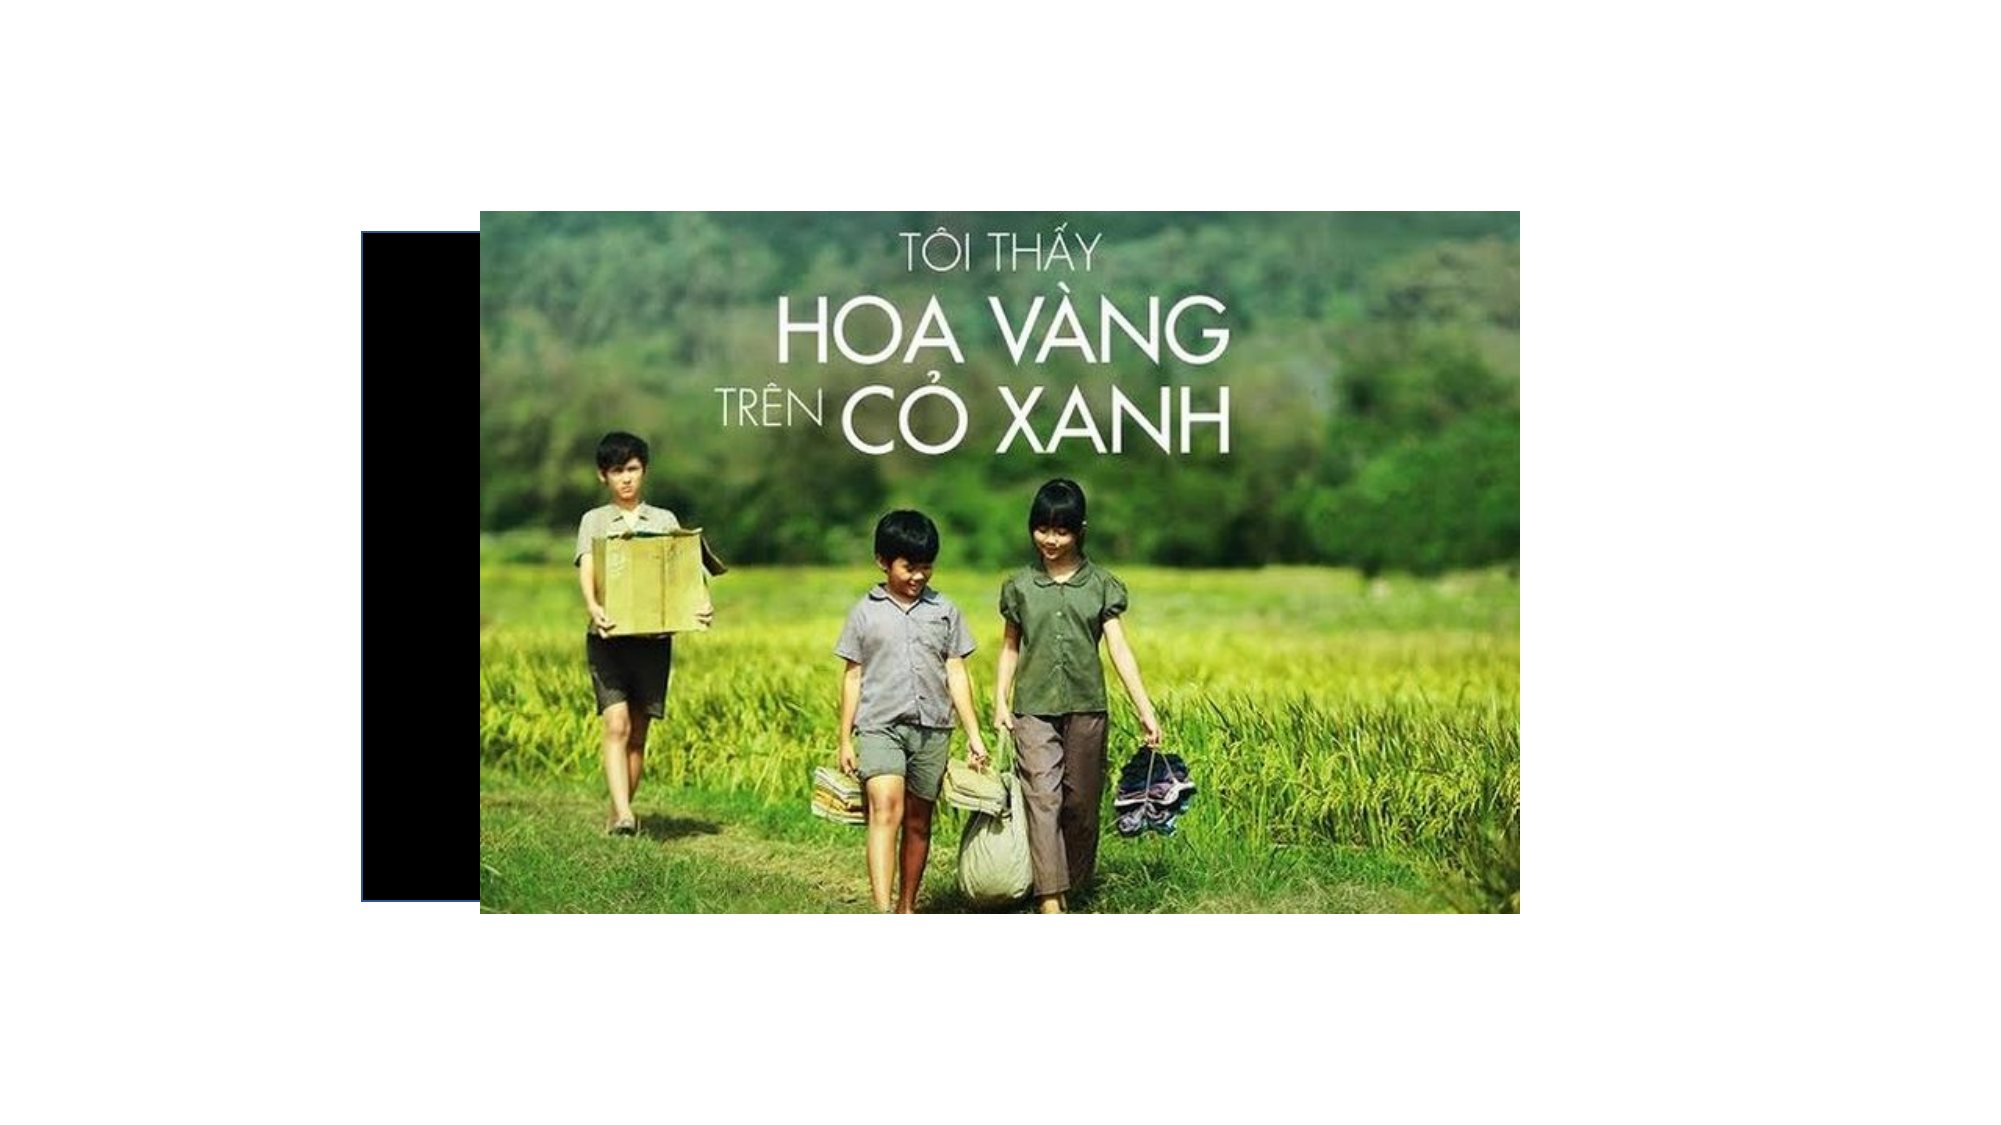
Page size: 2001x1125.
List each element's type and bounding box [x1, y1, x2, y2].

picture [480, 211, 1520, 914]
text_box [361, 231, 480, 902]
